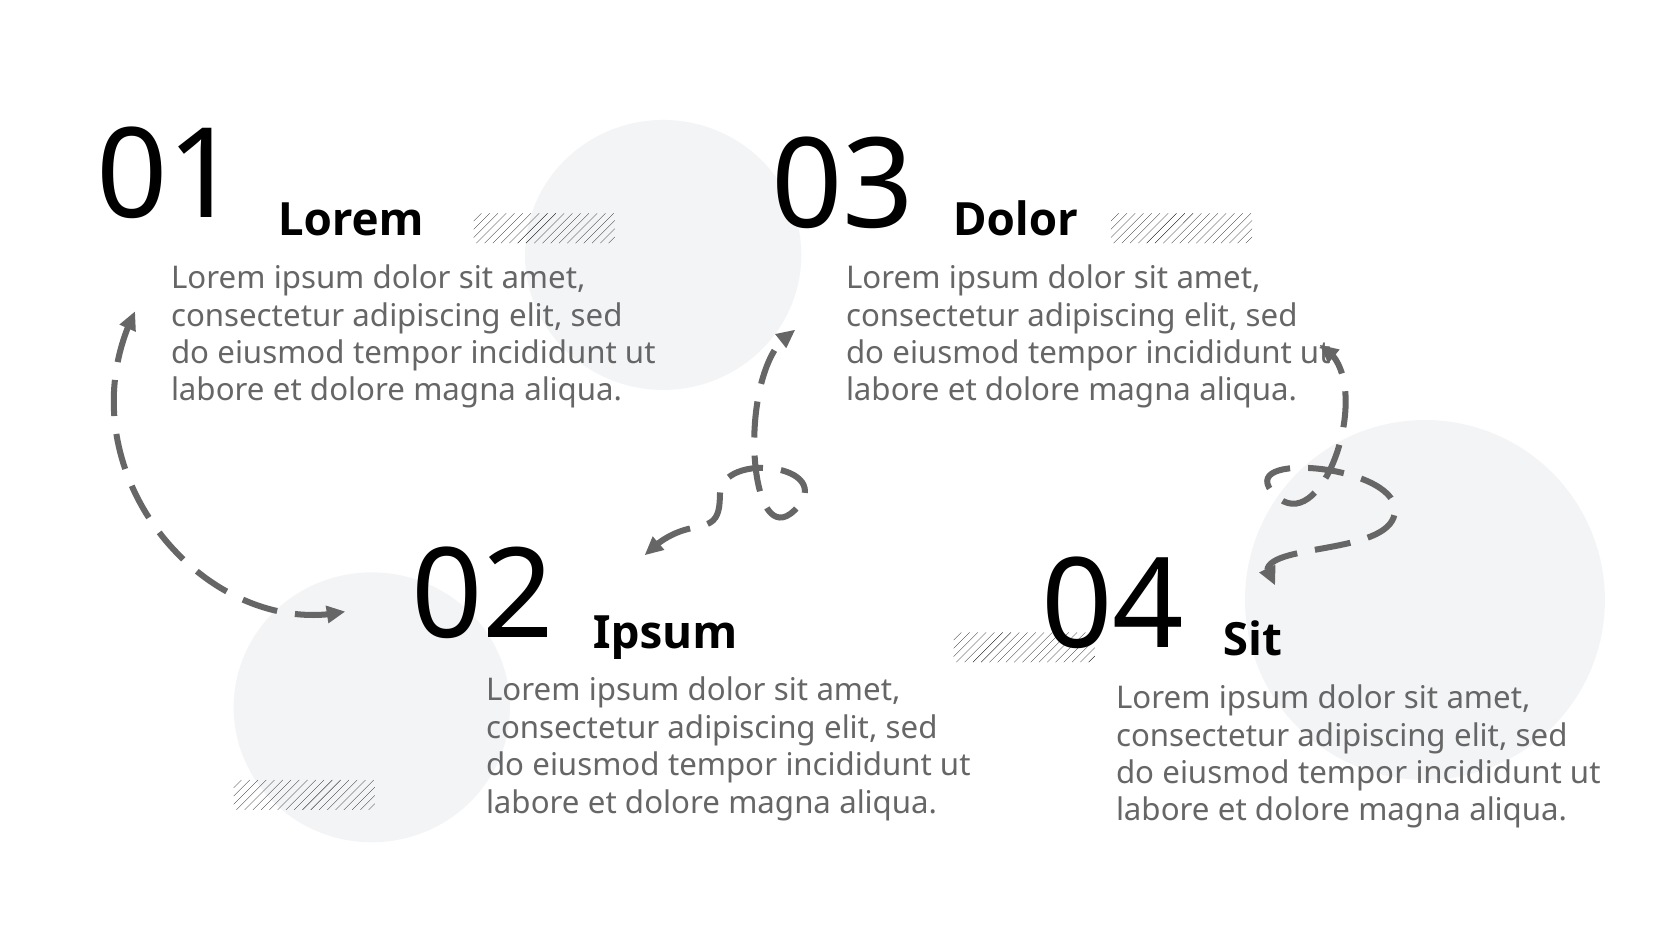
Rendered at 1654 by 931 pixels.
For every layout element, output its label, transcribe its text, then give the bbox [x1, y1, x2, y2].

text_box Ipsum [578, 595, 834, 673]
text_box Lorem [263, 182, 519, 260]
text_box 03 [756, 94, 937, 280]
text_box Dolor [938, 182, 1194, 260]
text_box Lorem ipsum dolor sit amet, consectetur adipiscing elit, sed do eiusmod tempor incididunt ut labore et dolore magna aliqua. [1101, 669, 1627, 856]
text_box 04 [1026, 514, 1207, 700]
text_box Lorem ipsum dolor sit amet, consectetur adipiscing elit, sed do eiusmod tempor incididunt ut labore et dolore magna aliqua. [156, 249, 682, 436]
text_box Lorem ipsum dolor sit amet, consectetur adipiscing elit, sed do eiusmod tempor incididunt ut labore et dolore magna aliqua. [831, 249, 1357, 436]
text_box Lorem ipsum dolor sit amet, consectetur adipiscing elit, sed do eiusmod tempor incididunt ut labore et dolore magna aliqua. [471, 662, 997, 849]
text_box Sit [1208, 602, 1464, 680]
text_box 01 [81, 85, 262, 271]
text_box 02 [396, 505, 577, 691]
